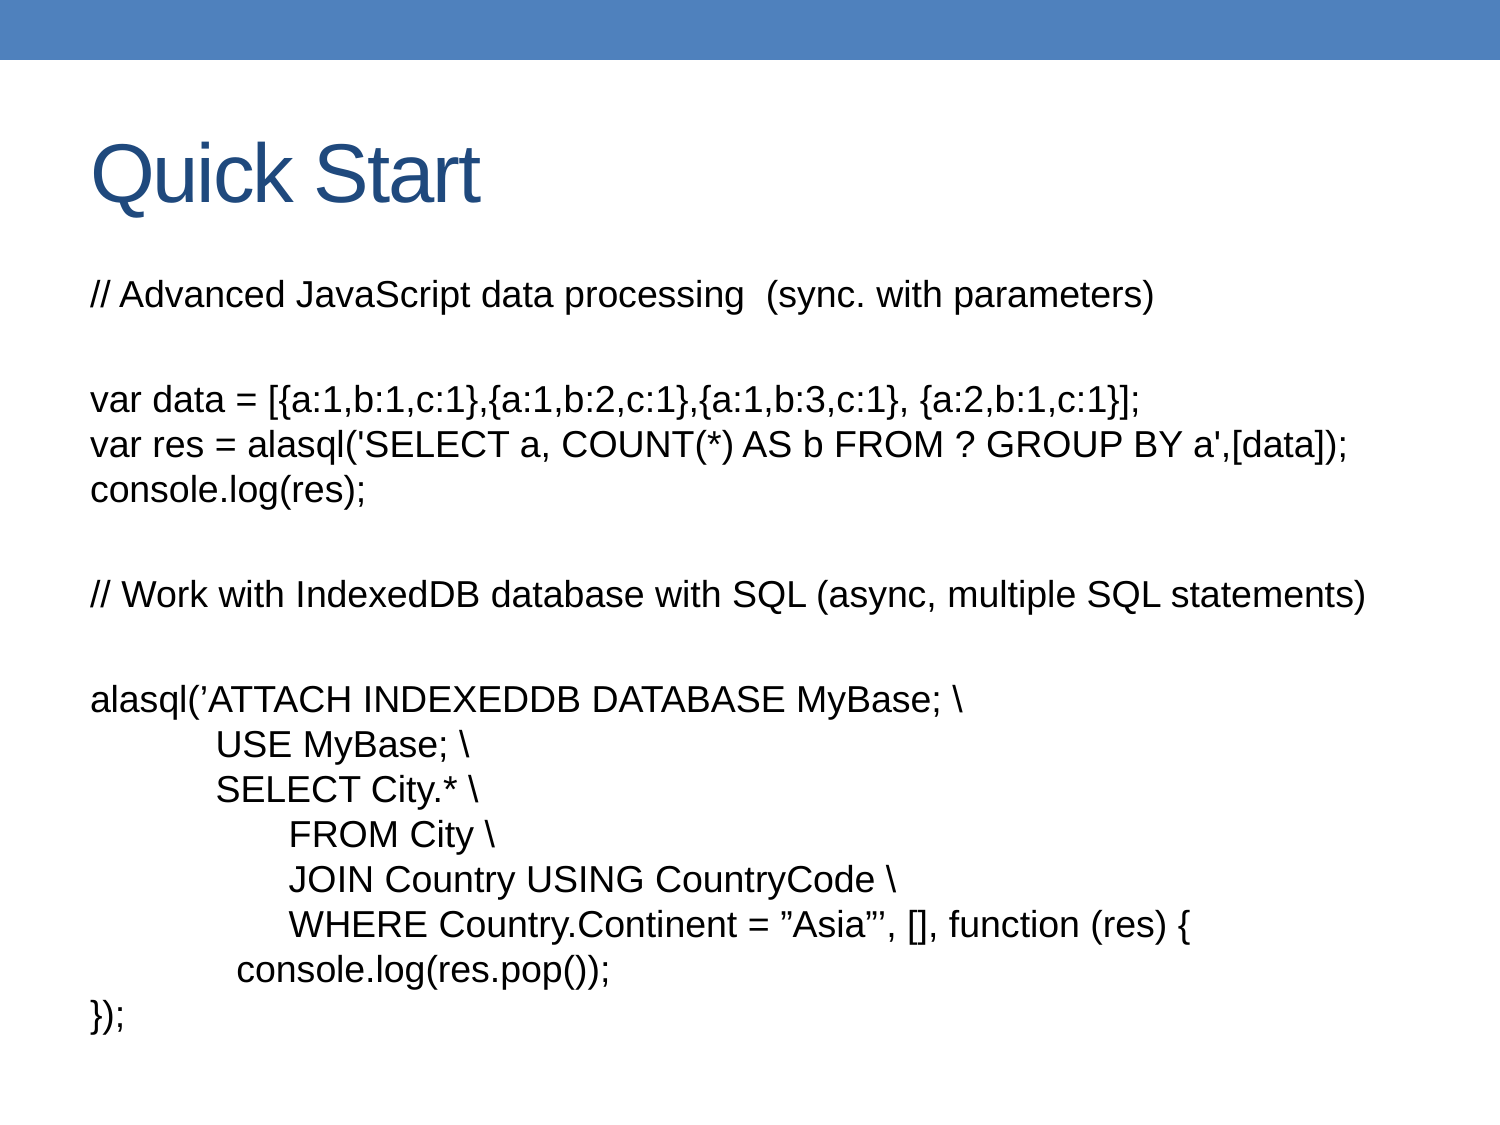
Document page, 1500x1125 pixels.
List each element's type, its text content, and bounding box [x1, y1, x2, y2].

list // Advanced JavaScript data processing (sync. with parameters) var data = [{a:1,b:1,c:1},{a:1,b:2,c:1},{a:1,b:3,c:1}, {a:2,b:1,c:1}]; var res = alasql('SELECT a, COUNT(*) AS b FROM ? GROUP BY a',[data]); console.log(res); // Work with IndexedDB database with SQL (async, multiple SQL statements) alasql(’ATTACH INDEXEDDB DATABASE MyBase; \ USE MyBase; \ SELECT City.* \ FROM City \ JOIN Country USING CountryCode \ WHERE Country.Continent = ”Asia”’, [], function (res) { console.log(res.pop()); }); [75, 262, 1425, 1063]
title Quick Start [75, 87, 1425, 250]
